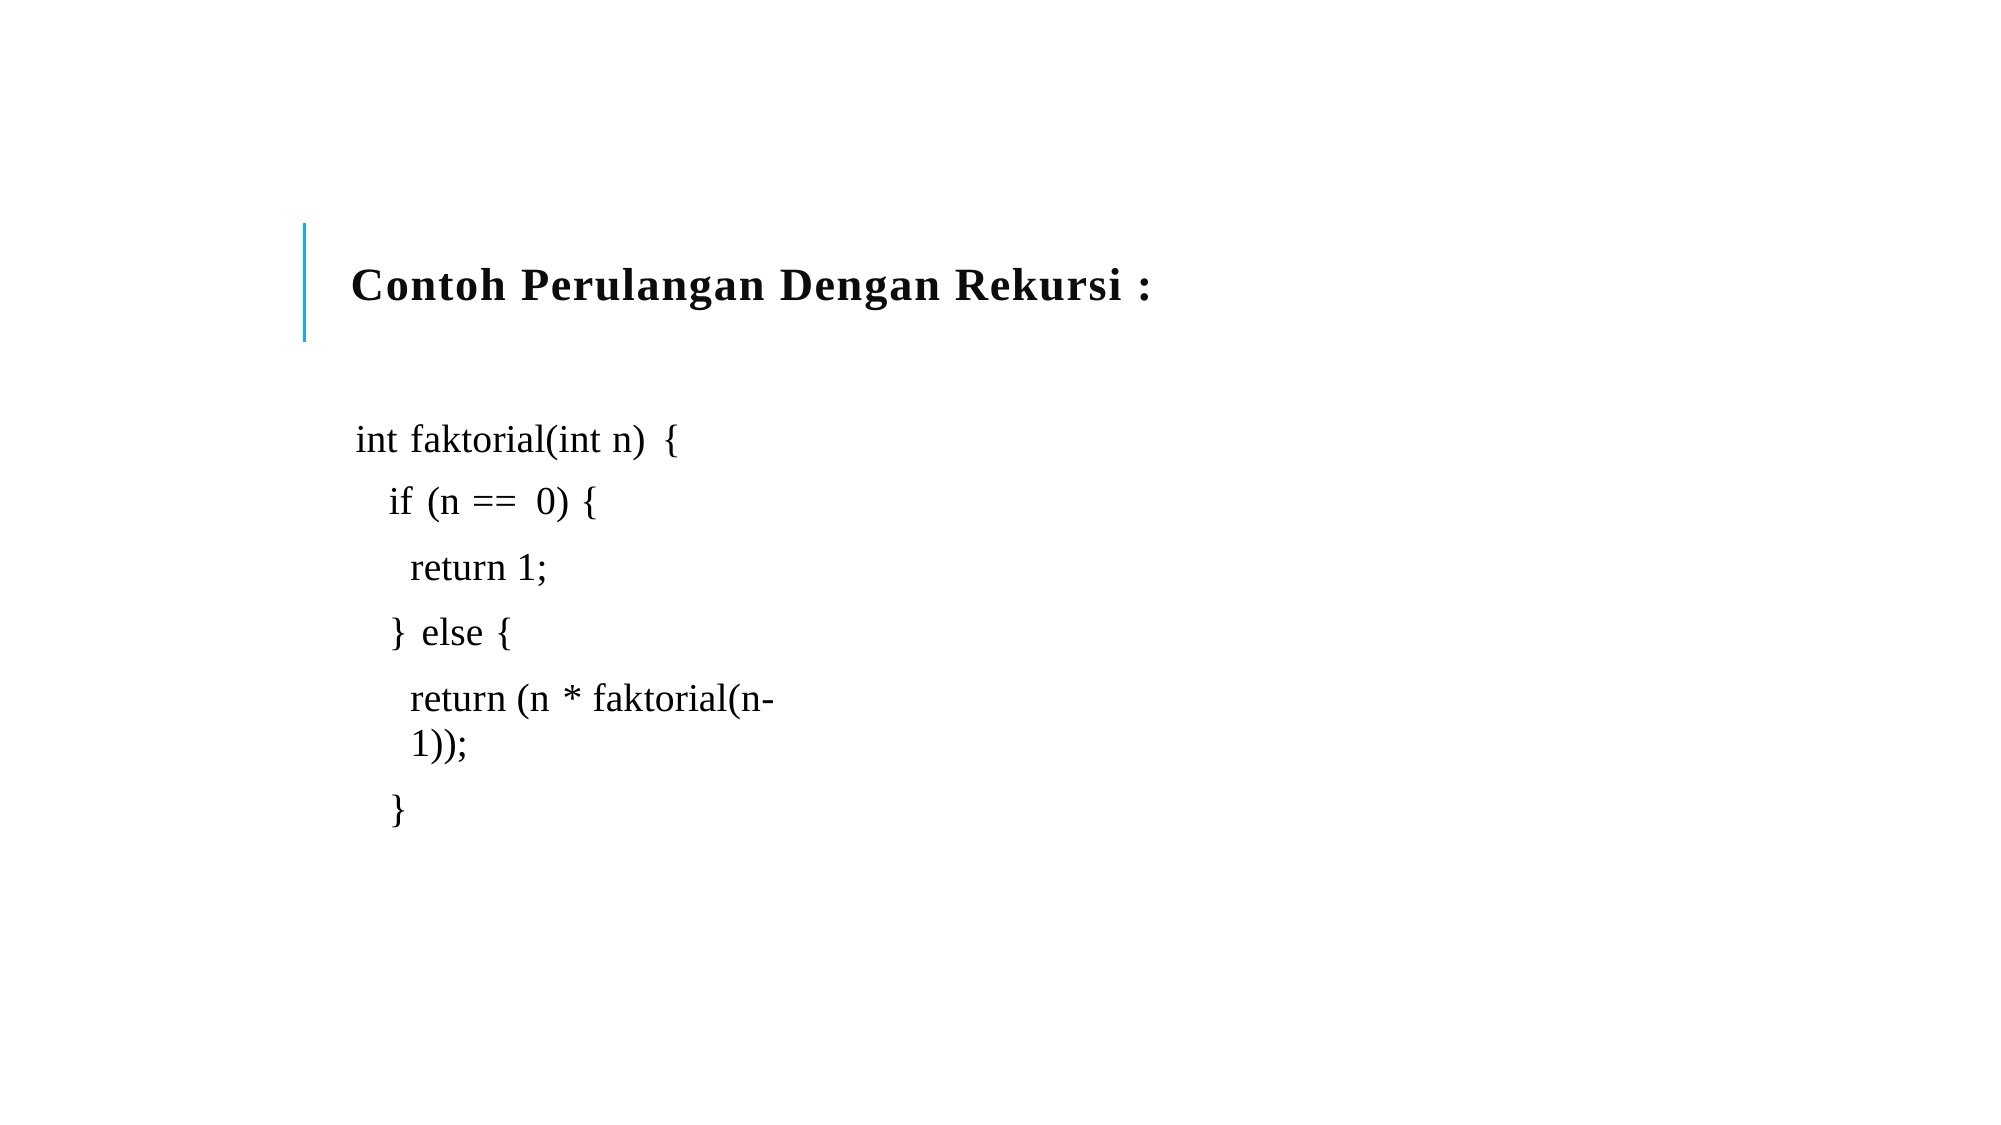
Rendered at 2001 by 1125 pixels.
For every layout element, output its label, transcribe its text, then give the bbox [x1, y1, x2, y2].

text_box int faktorial(int n) { if (n == 0) { return 1; } else { return (n * faktorial(n-1)); } [353, 418, 820, 793]
text_box : [1134, 260, 1162, 311]
text_box Dengan [777, 260, 949, 311]
text_box Rekursi [953, 260, 1131, 311]
text_box Contoh Perulangan [348, 260, 774, 311]
